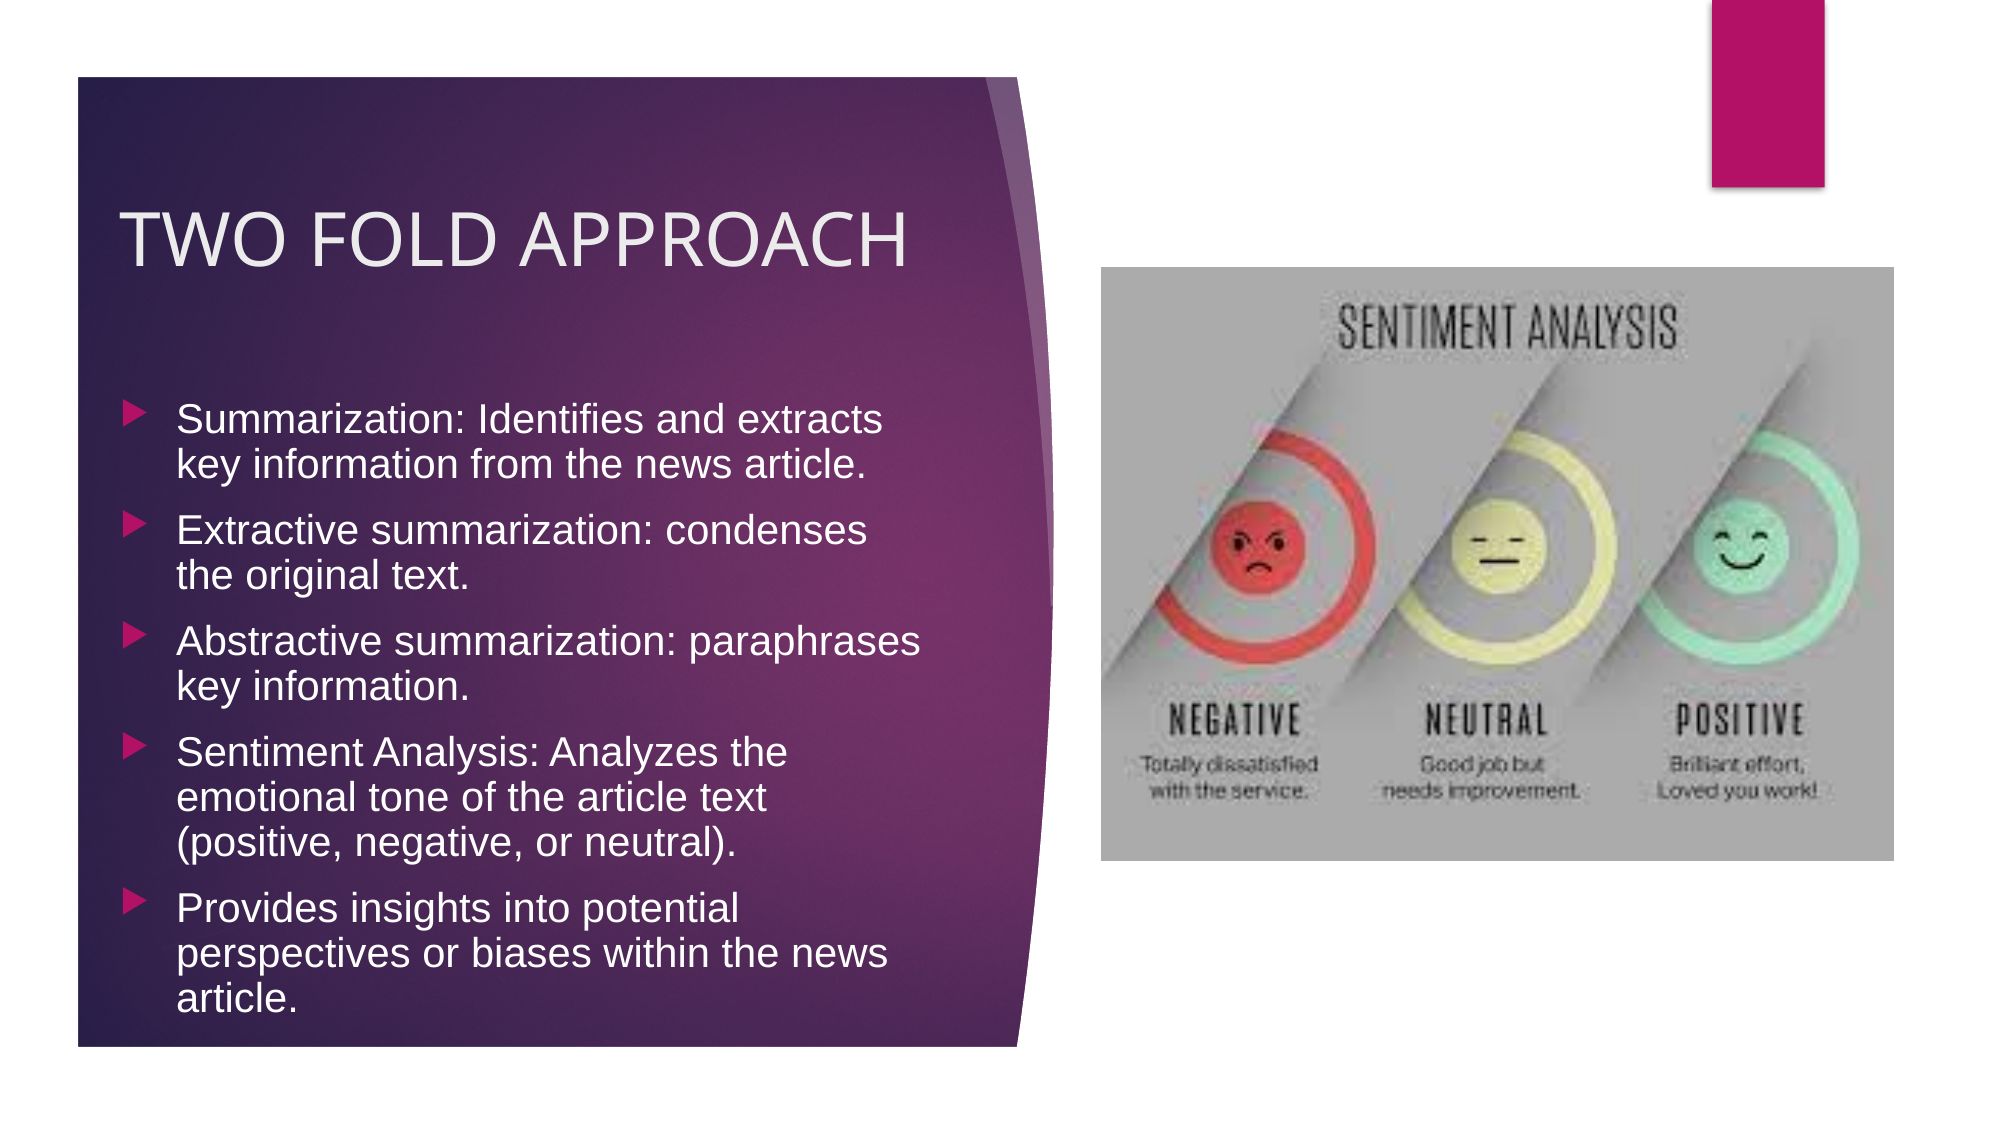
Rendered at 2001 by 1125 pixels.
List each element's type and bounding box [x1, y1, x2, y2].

text_box [0, 0, 2000, 1125]
list [1101, 267, 1894, 861]
